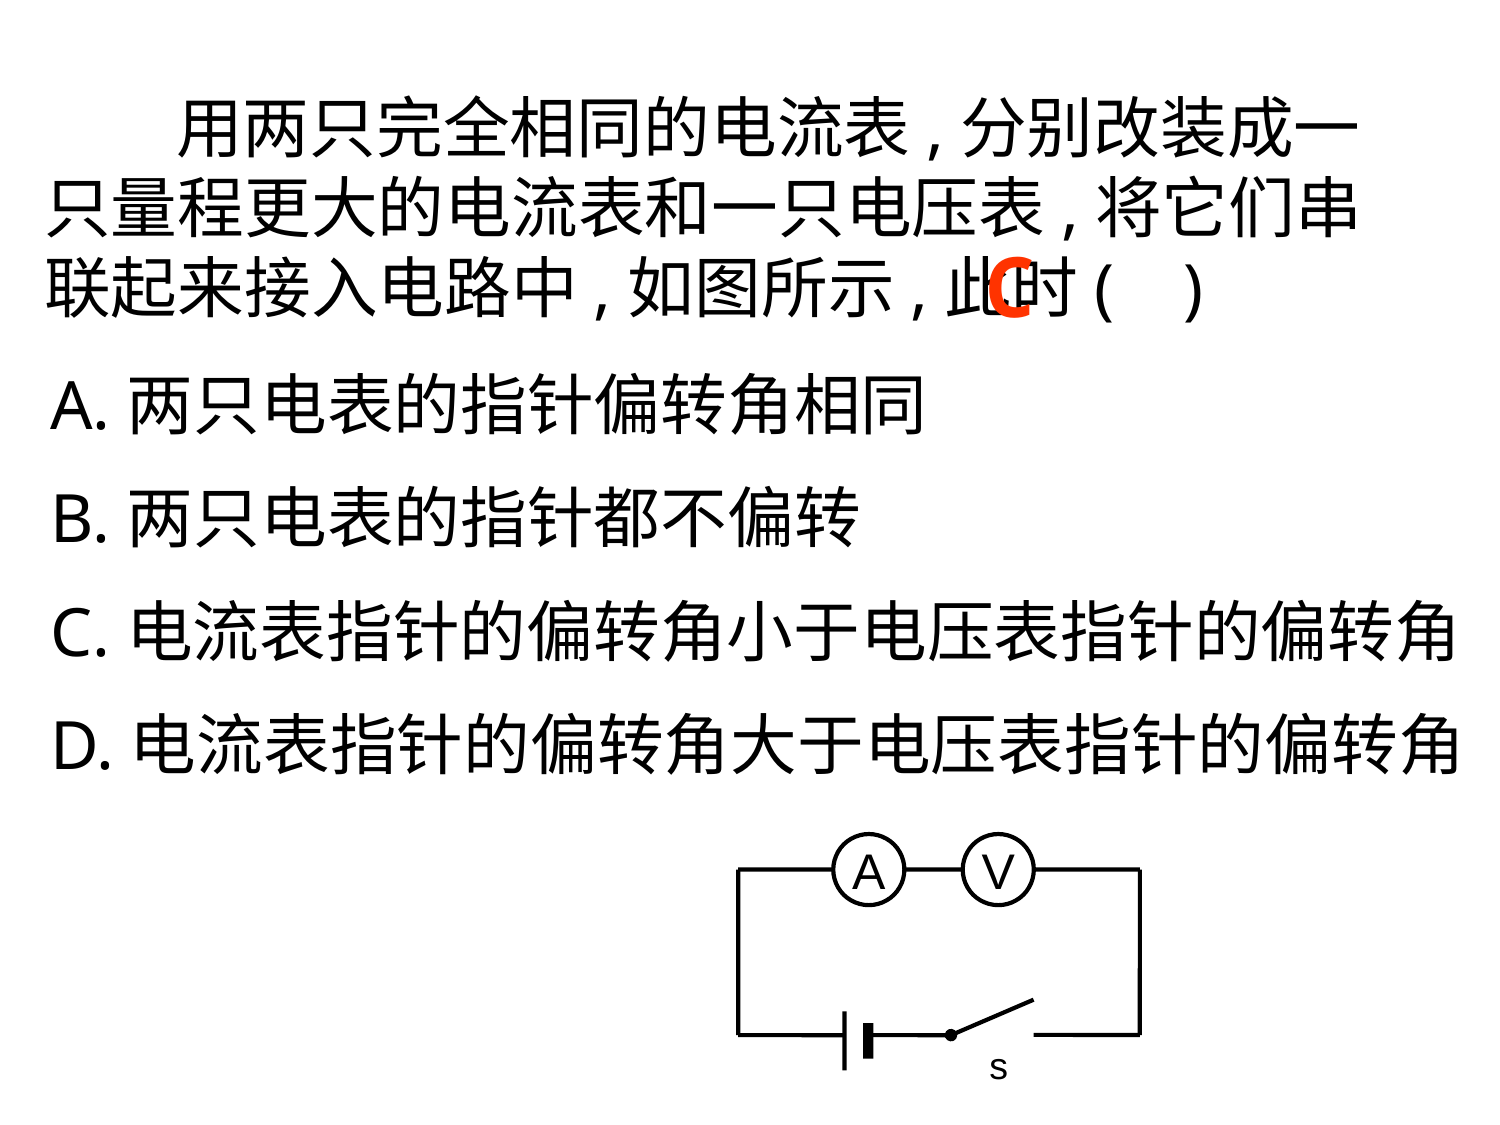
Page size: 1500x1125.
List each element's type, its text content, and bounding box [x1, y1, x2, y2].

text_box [737, 833, 1141, 1096]
text_box 用两只完全相同的电流表,分别改装成一只量程更大的电流表和一只电压表,将它们串联起来接入电路中,如图所示,此时( ) [29, 78, 1436, 333]
text_box A.两只电表的指针偏转角相同 B.两只电表的指针都不偏转 C.电流表指针的偏转角小于电压表指针的偏转角 D.电流表指针的偏转角大于电压表指针的偏转角 [35, 355, 1500, 790]
text_box C [970, 226, 1051, 341]
